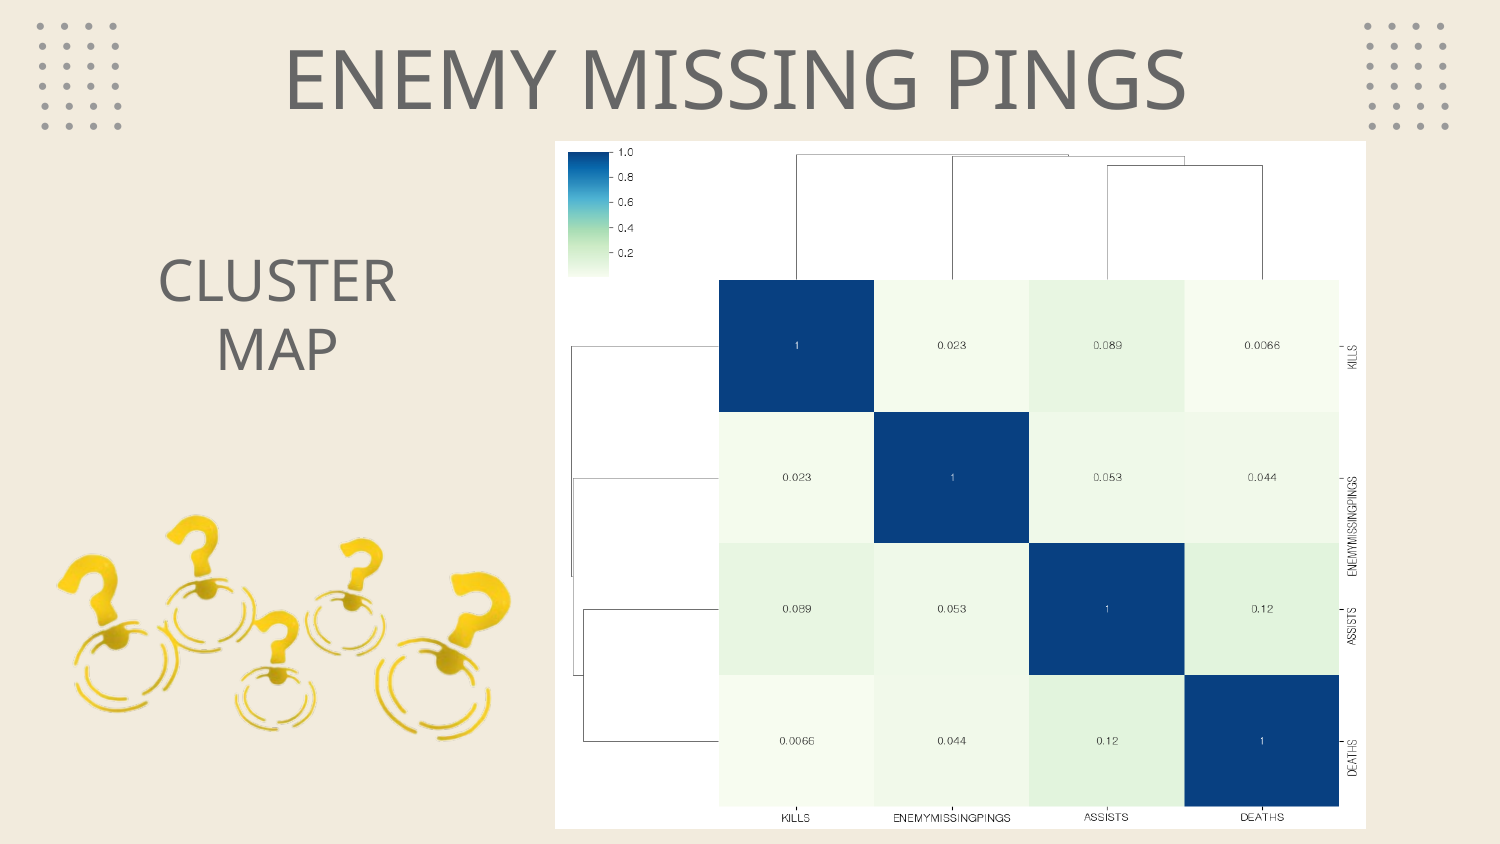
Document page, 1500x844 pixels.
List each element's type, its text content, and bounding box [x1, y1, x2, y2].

text_box ● ● ● ● ● ● ● ● ● ● ● ● ● ● ● ● ● ● ● ● ● ● ● ● [1327, 0, 1500, 173]
text_box ● ● ● ● ● ● ● ● ● ● ● ● ● ● ● ● ● ● ● ● ● ● ● ● [0, 0, 173, 173]
picture [555, 141, 1366, 829]
picture [24, 432, 531, 813]
text_box ENEMY MISSING PINGS [185, 12, 1287, 141]
subtitle CLUSTER MAP [115, 228, 441, 422]
